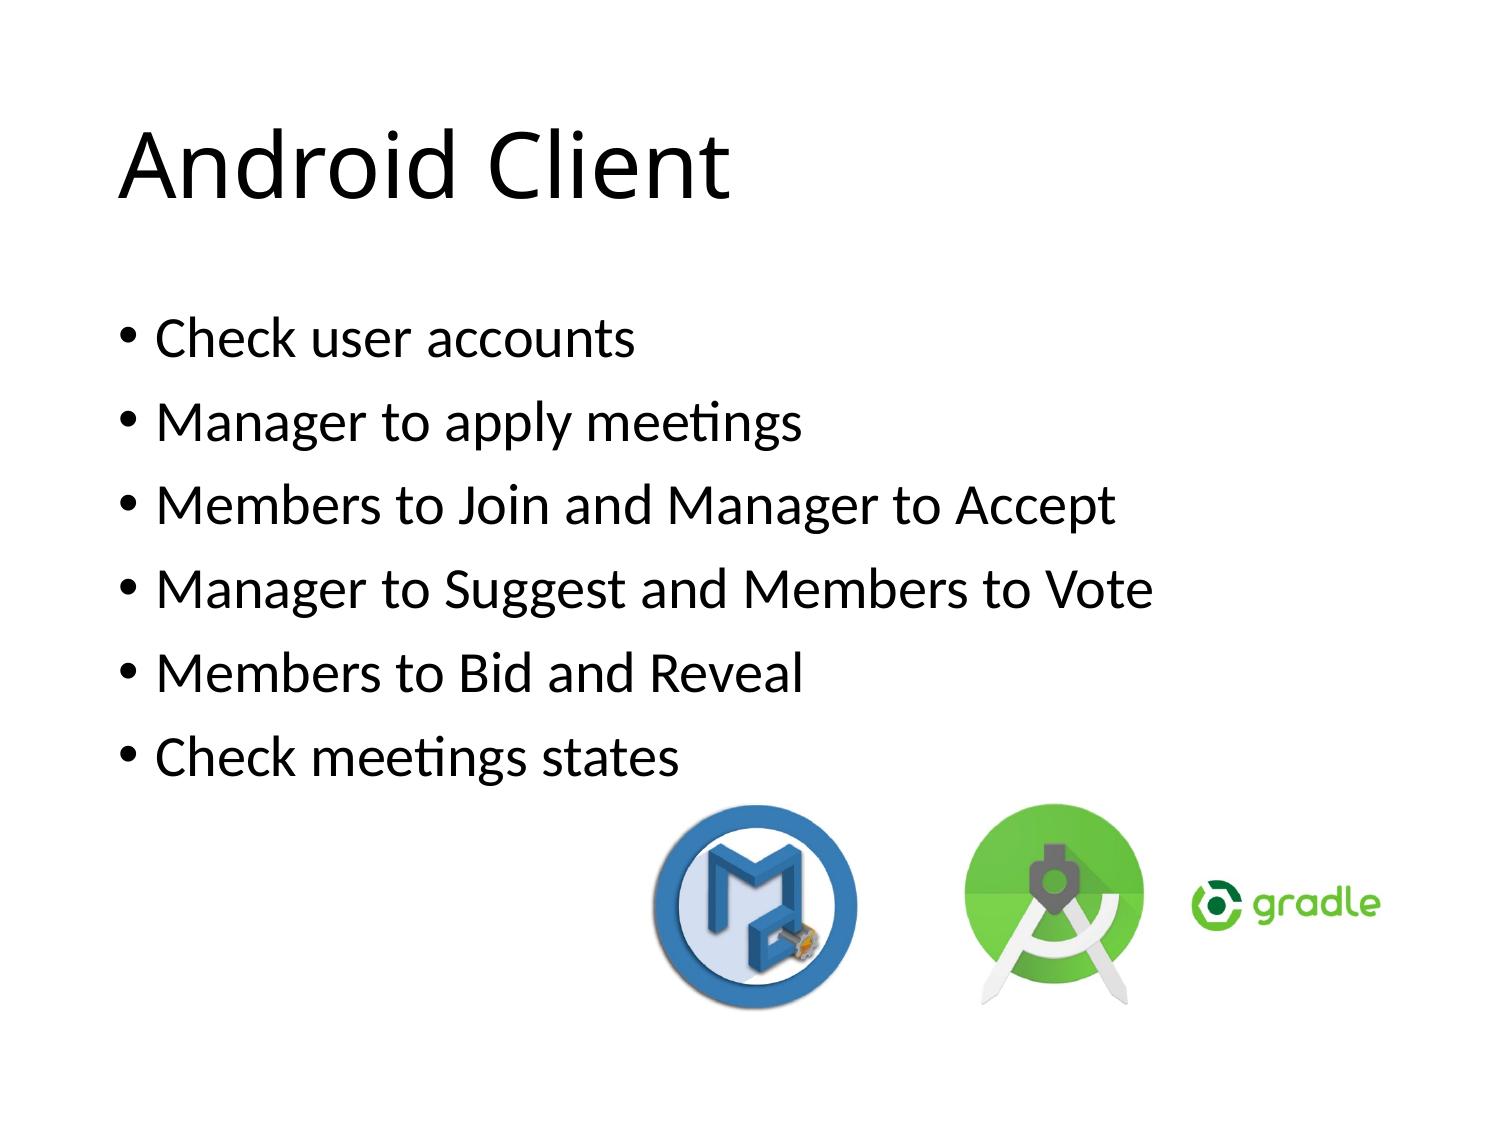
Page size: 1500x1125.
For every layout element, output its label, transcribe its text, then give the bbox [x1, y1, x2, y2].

picture [924, 799, 1397, 1014]
picture [647, 799, 860, 1013]
title Android Client [103, 59, 1397, 278]
list Check user accounts Manager to apply meetings Members to Join and Manager to Accept Manager to Suggest and Members to Vote Members to Bid and Reveal Check meetings states [103, 299, 1397, 1014]
